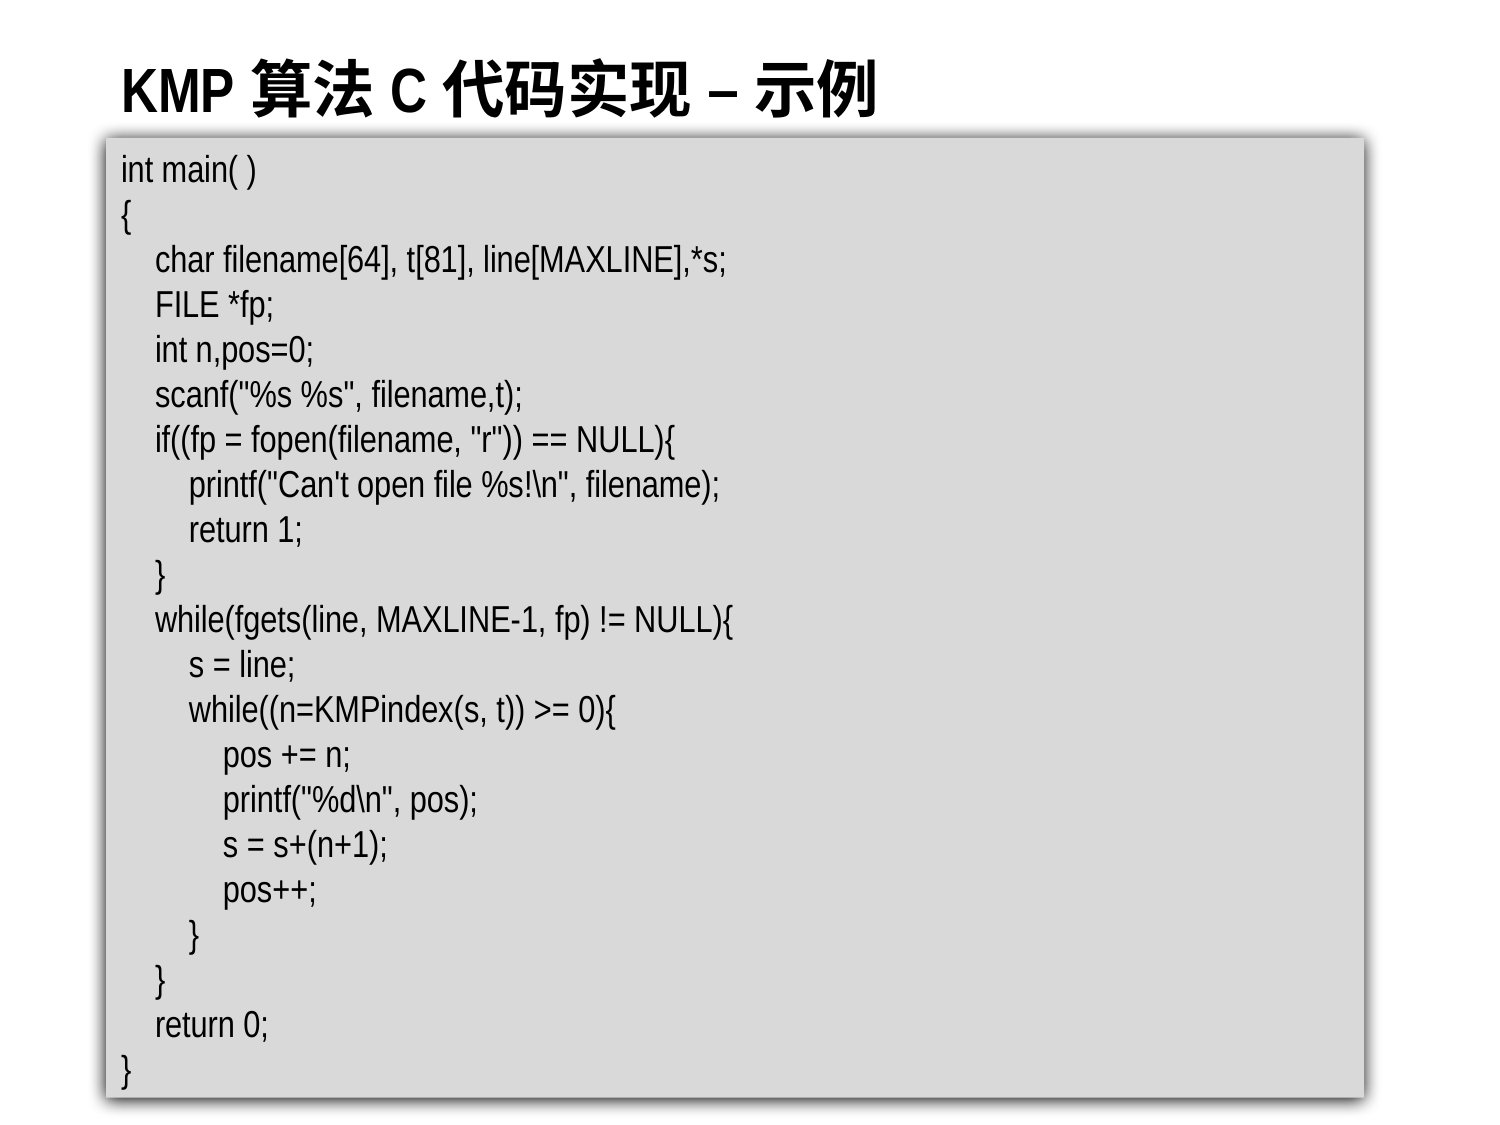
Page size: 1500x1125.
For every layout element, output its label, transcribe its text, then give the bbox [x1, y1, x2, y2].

slide_number 94 [1380, 1021, 1389, 1095]
text_box int main( ) { char filename[64], t[81], line[MAXLINE],*s; FILE *fp; int n,pos=0; scanf("%s %s", filename,t); if((fp = fopen(filename, "r")) == NULL){ printf("Can't open file %s!\n", filename); return 1; } while(fgets(line, MAXLINE-1, fp) != NULL){ s = line; while((n=KMPindex(s, t)) >= 0){ pos += n; printf("%d\n", pos); s = s+(n+1); pos++; } } return 0; } [106, 137, 1365, 1098]
title KMP算法C代码实现 – 示例 [105, 25, 1450, 164]
